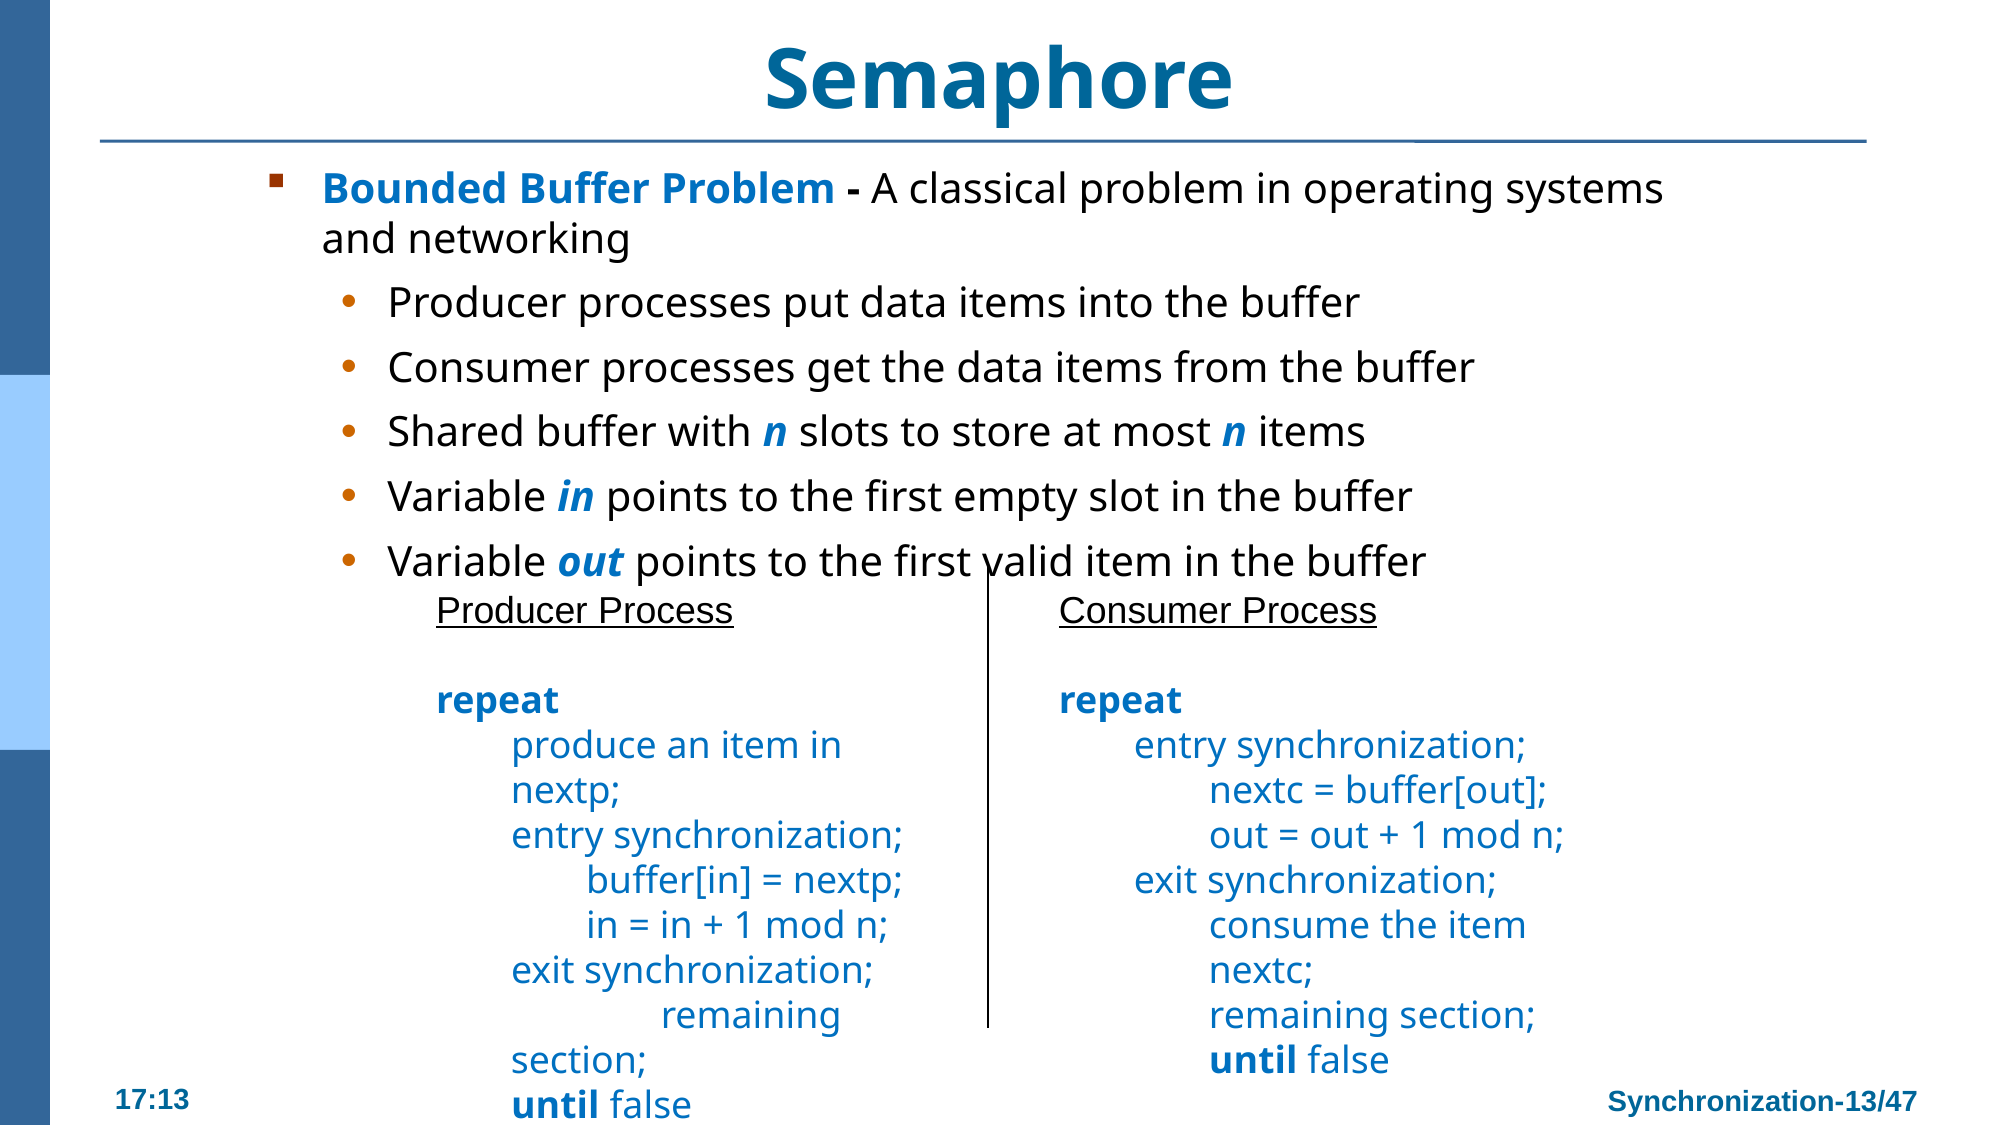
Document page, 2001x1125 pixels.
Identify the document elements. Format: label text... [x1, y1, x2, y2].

title Semaphore [99, 38, 1900, 133]
list Bounded Buffer Problem - A classical problem in operating systems and networking Producer processes put data items into the buffer Consumer processes get the data items from the buffer Shared buffer with n slots to store at most n items Variable in points to the first empty slot in the buffer Variable out points to the first valid item in the buffer [250, 153, 1750, 596]
text_box Producer Process repeat produce an item in nextp; entry synchronization; buffer[in] = nextp; in = in + 1 mod n; exit synchronization; remaining section; until false [421, 578, 965, 1125]
text_box Consumer Process repeat entry synchronization; nextc = buffer[out]; out = out + 1 mod n; exit synchronization; consume the item nextc; remaining section; until false [1044, 578, 1647, 1089]
